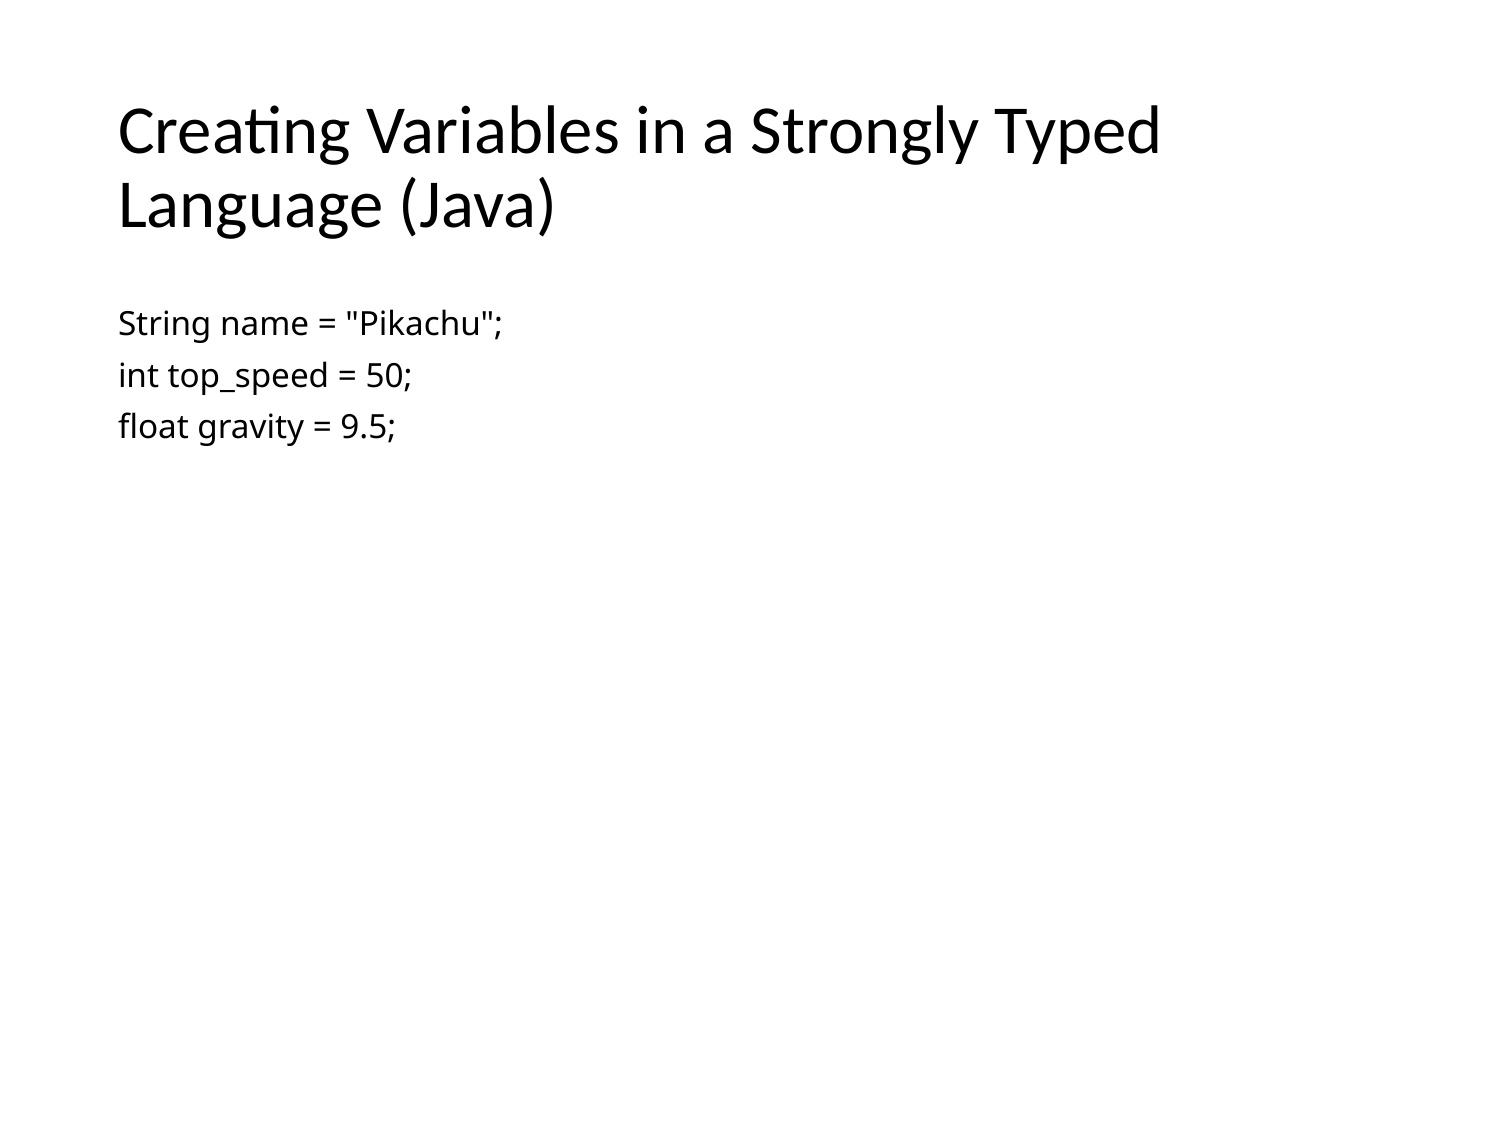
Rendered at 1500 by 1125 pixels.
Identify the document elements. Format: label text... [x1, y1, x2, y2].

title Creating Variables in a Strongly Typed Language (Java) [103, 59, 1397, 278]
list String name = "Pikachu"; int top_speed = 50; float gravity = 9.5; [103, 299, 1397, 1014]
